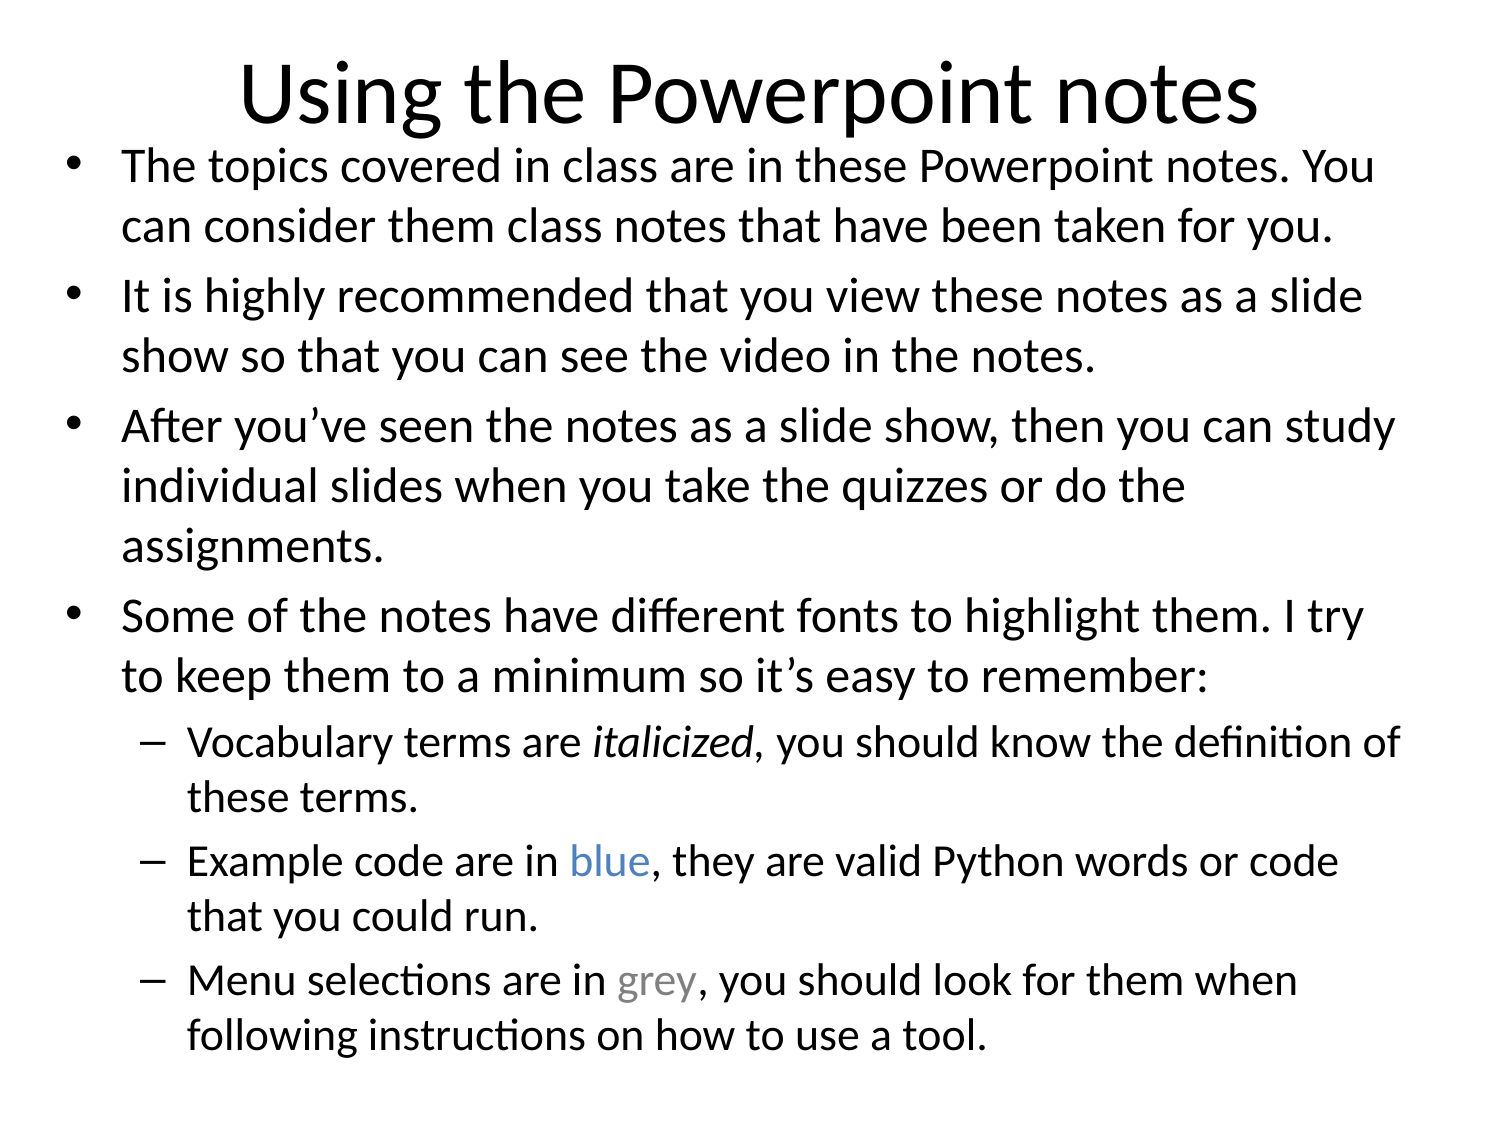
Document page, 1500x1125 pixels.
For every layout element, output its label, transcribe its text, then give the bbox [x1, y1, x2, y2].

list The topics covered in class are in these Powerpoint notes. You can consider them class notes that have been taken for you. It is highly recommended that you view these notes as a slide show so that you can see the video in the notes. After you’ve seen the notes as a slide show, then you can study individual slides when you take the quizzes or do the assignments. Some of the notes have different fonts to highlight them. I try to keep them to a minimum so it’s easy to remember: Vocabulary terms are italicized, you should know the definition of these terms. Example code are in blue, they are valid Python words or code that you could run. Menu selections are in grey, you should look for them when following instructions on how to use a tool. [50, 125, 1425, 1063]
title Using the Powerpoint notes [75, 24, 1425, 125]
